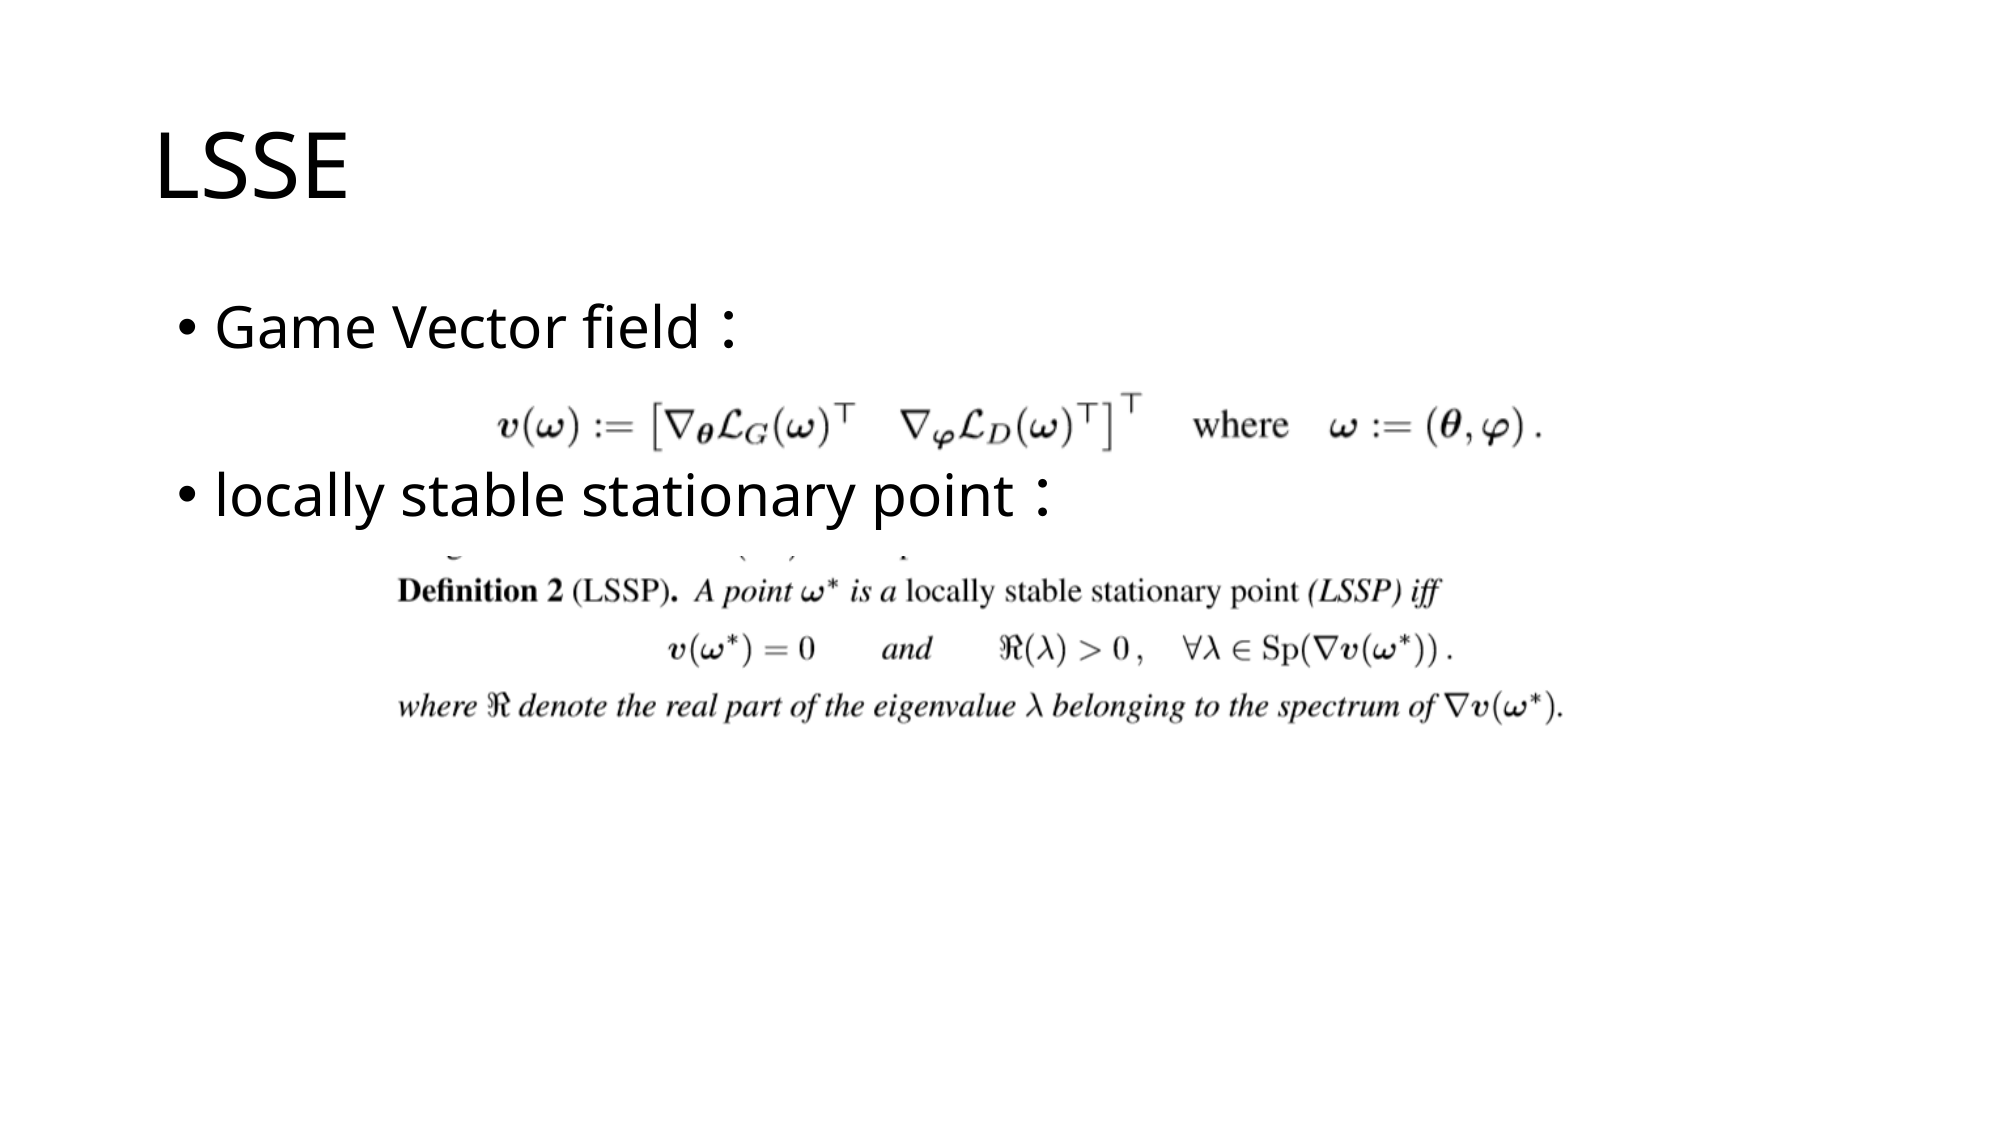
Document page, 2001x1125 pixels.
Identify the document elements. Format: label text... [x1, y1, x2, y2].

title LSSE [137, 59, 1863, 278]
picture [483, 373, 1567, 469]
list Game Vector field： locally stable stationary point： [162, 290, 1888, 1005]
picture [380, 556, 1620, 739]
